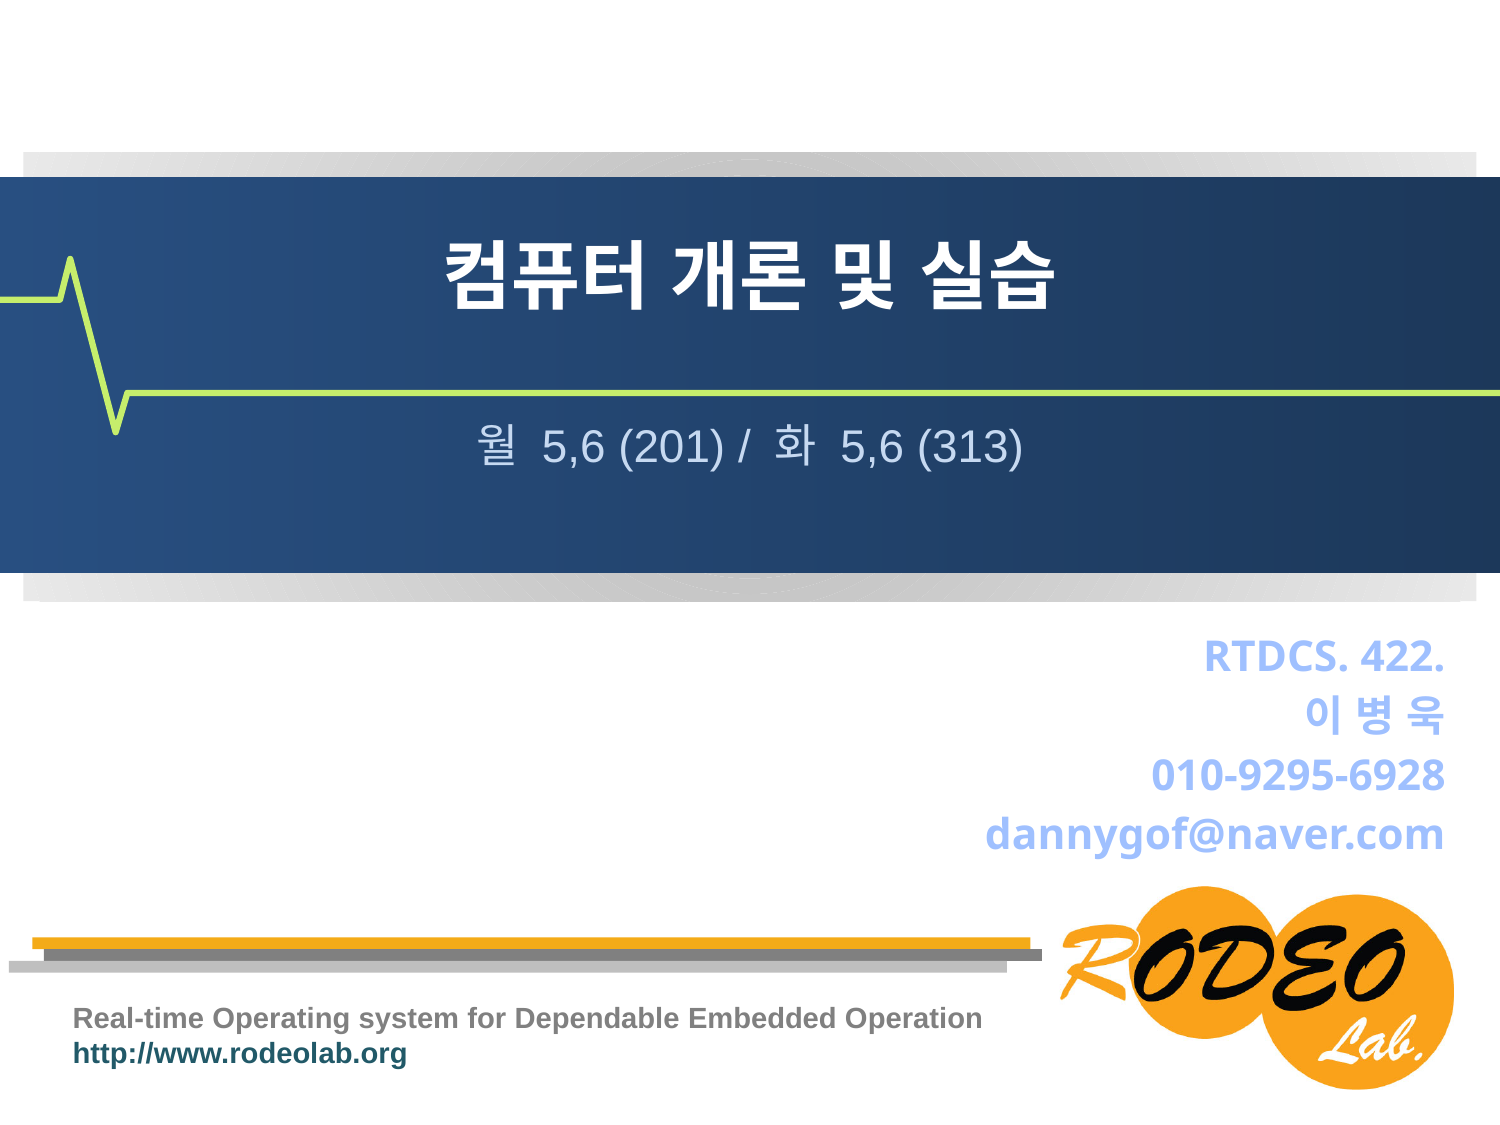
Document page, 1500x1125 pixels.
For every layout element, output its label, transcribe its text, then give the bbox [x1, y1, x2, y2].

subtitle 월 5,6 (201) / 화 5,6 (313) [225, 408, 1275, 550]
title 컴퓨터 개론 및 실습 [112, 220, 1388, 387]
picture [1054, 886, 1454, 1090]
text_box RTDCS. 422. 이 병 욱 010-9295-6928 dannygof@naver.com [902, 621, 1461, 868]
